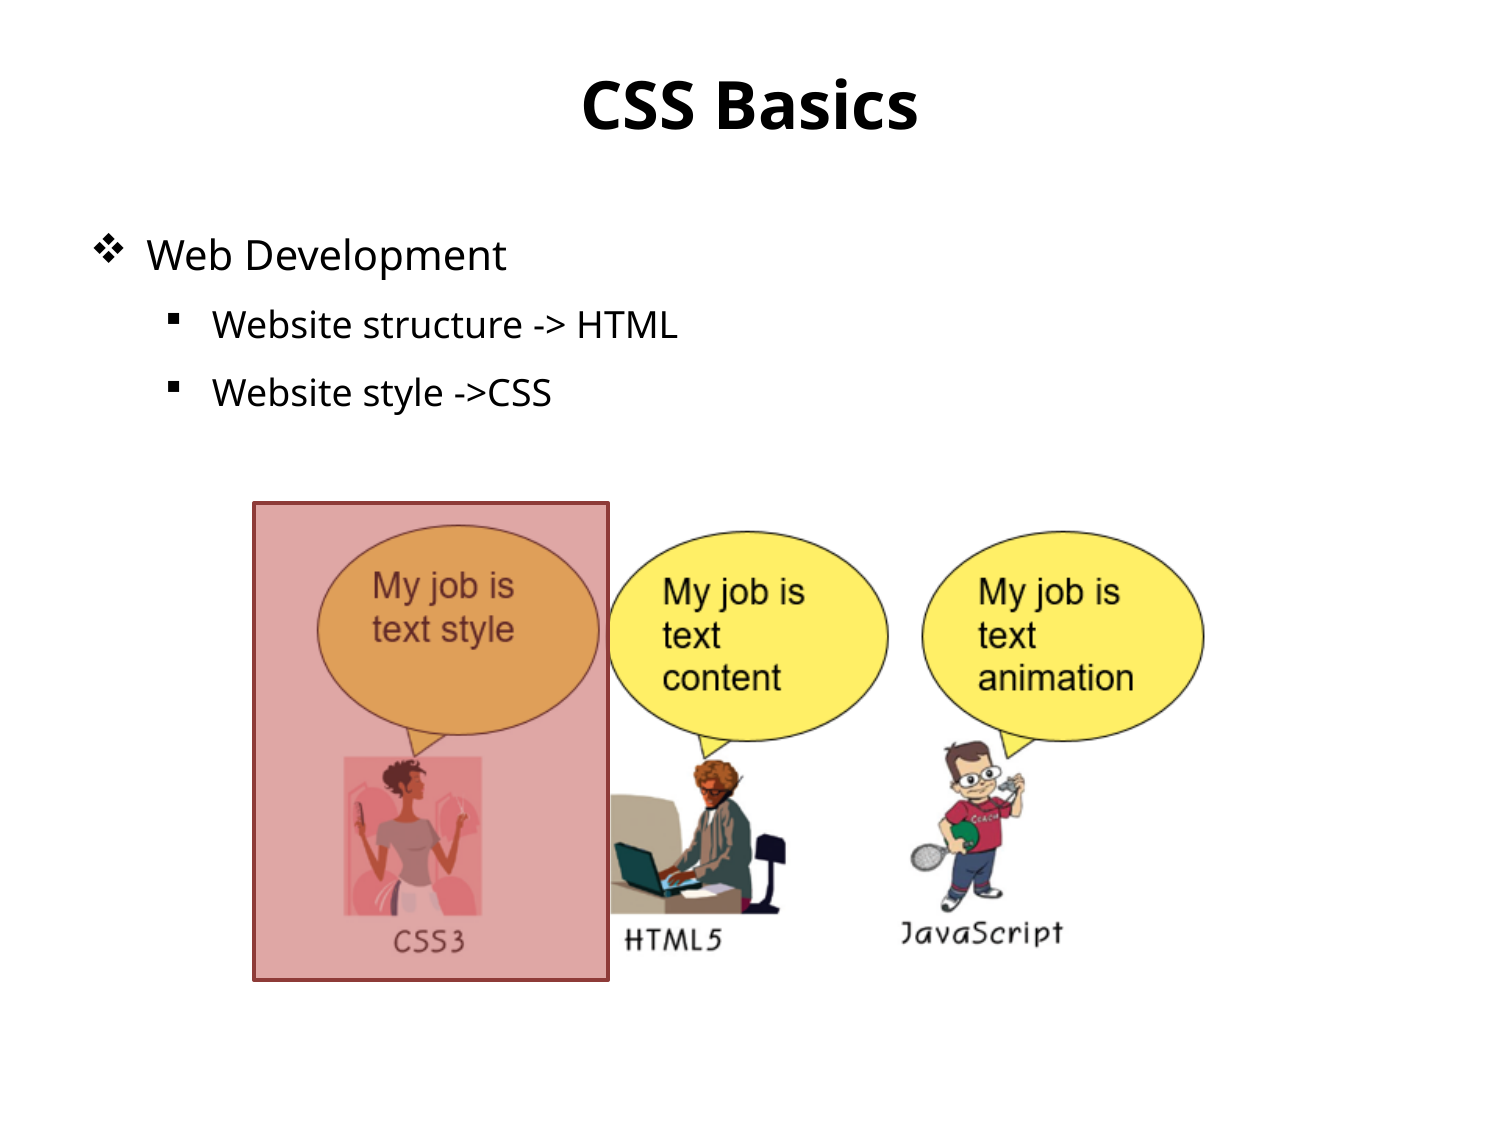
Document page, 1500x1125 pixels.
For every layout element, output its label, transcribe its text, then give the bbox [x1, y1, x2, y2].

title CSS Basics [75, 45, 1425, 161]
text_box [252, 501, 275, 982]
picture [274, 503, 1226, 981]
list Web Development Website structure -> HTML Website style ->CSS [75, 196, 1425, 1071]
